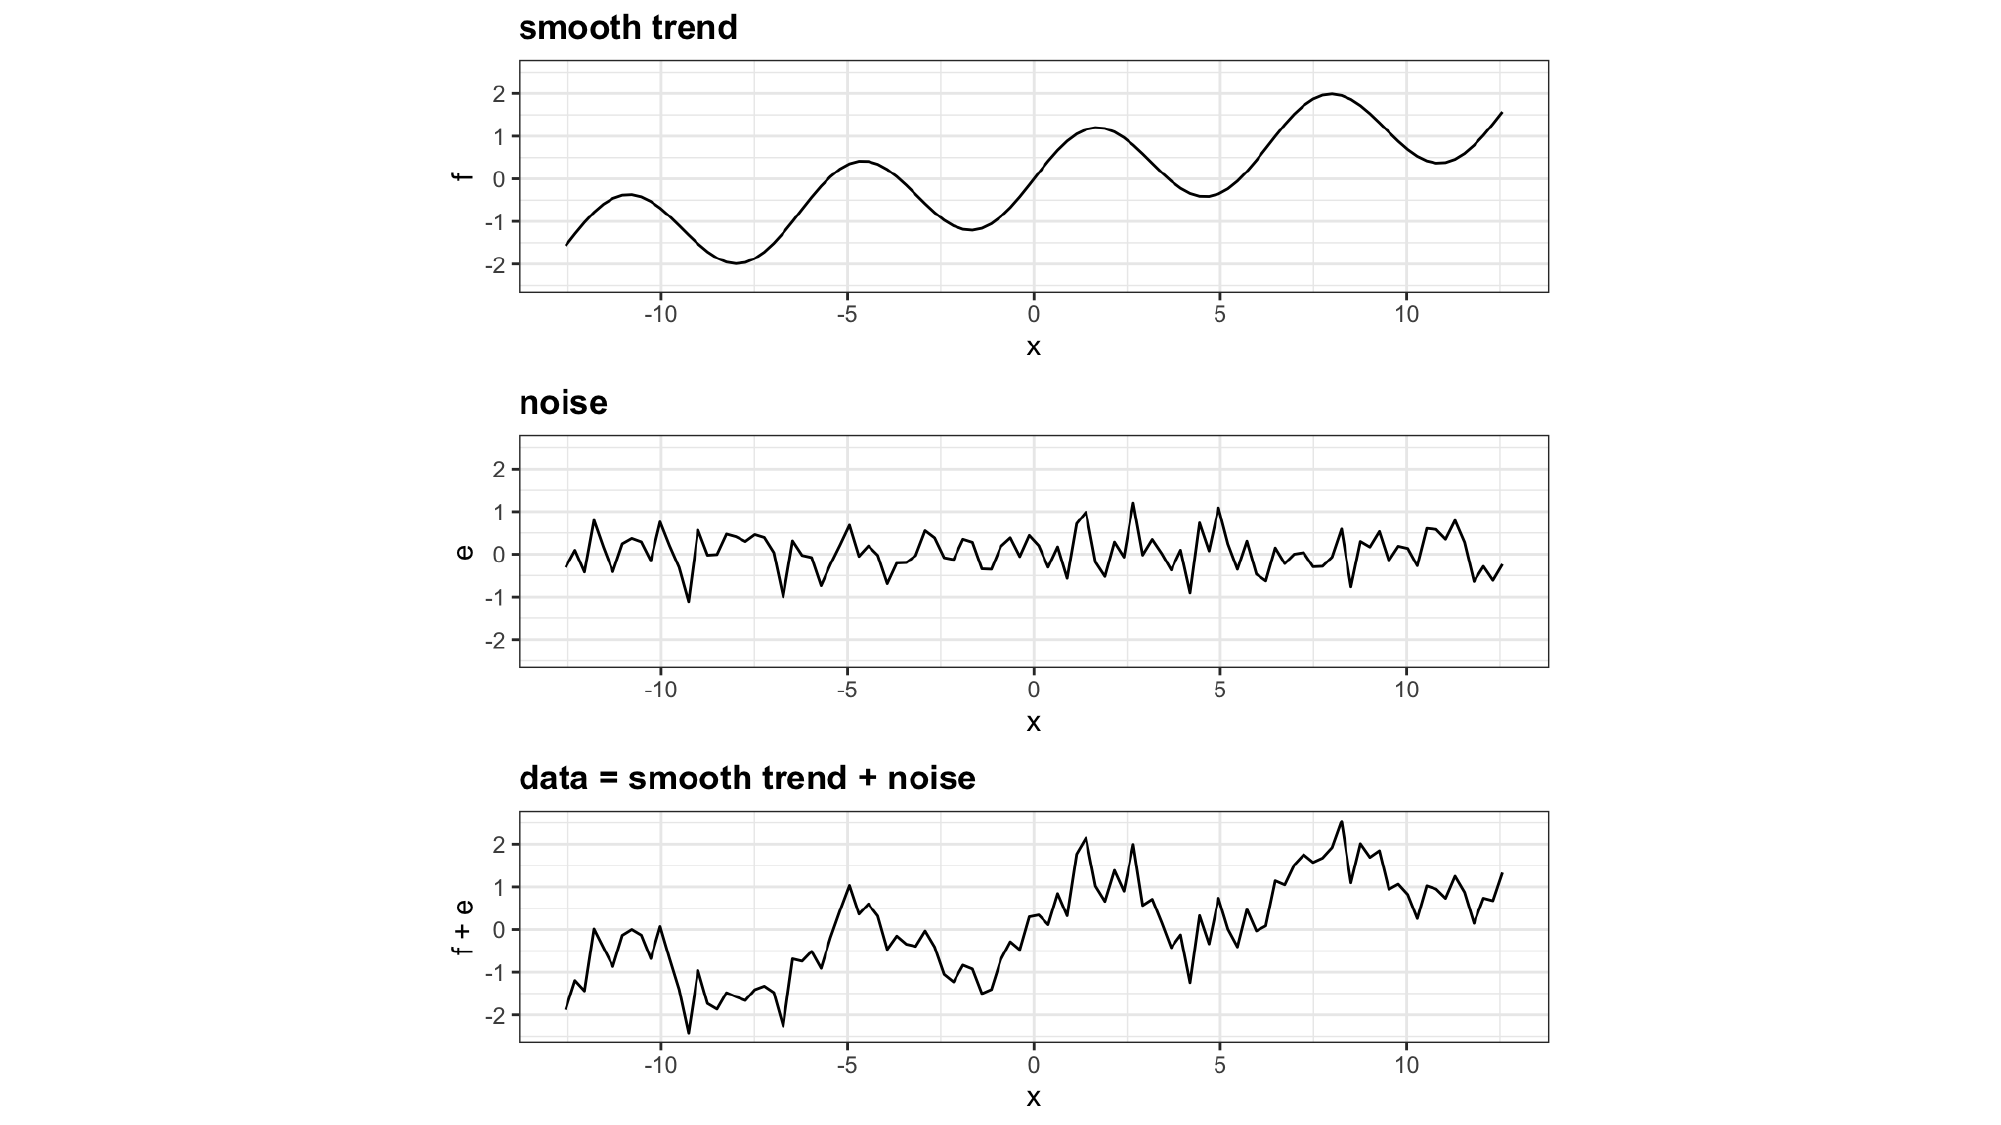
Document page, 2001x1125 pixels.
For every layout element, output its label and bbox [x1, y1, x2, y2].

picture [437, 0, 1563, 1125]
